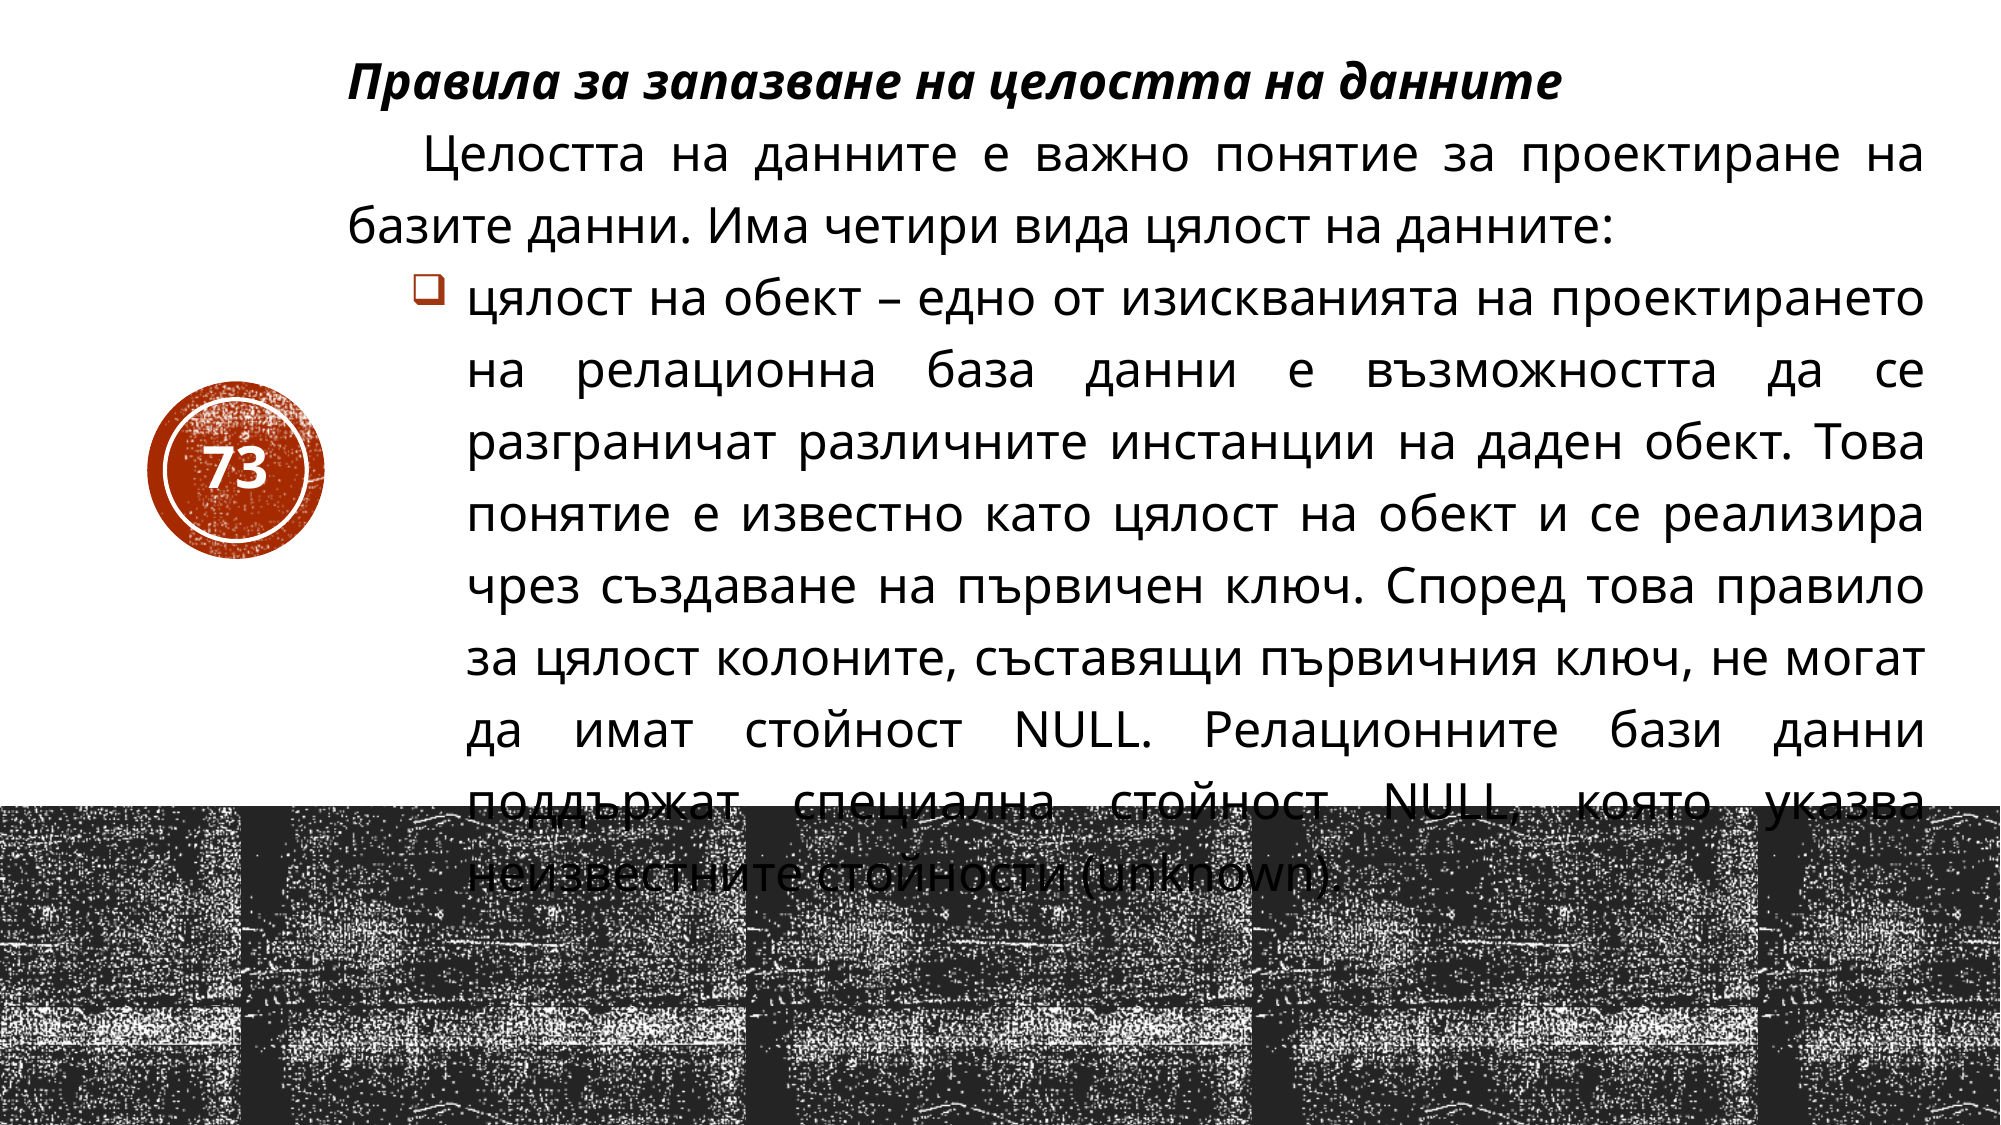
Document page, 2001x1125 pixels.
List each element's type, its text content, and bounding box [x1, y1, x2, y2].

text_box Правила за запазване на целостта на данните Целостта на данните е важно понятие за проектиране на базите данни. Има четири вида цялост на данните: цялост на обект – едно от изискванията на проектирането на релационна база данни е възможността да се разграничат различните инстанции на даден обект. Това понятие е известно като цялост на обект и се реализира чрез създаване на първичен ключ. Според това правило за цялост колоните, съставящи първичния ключ, не могат да имат стойност NULL. Релационните бази данни поддържат специална стойност NULL, която указва неизвестните стойности (unknown). [333, 29, 1942, 909]
slide_number 73 [138, 411, 333, 530]
